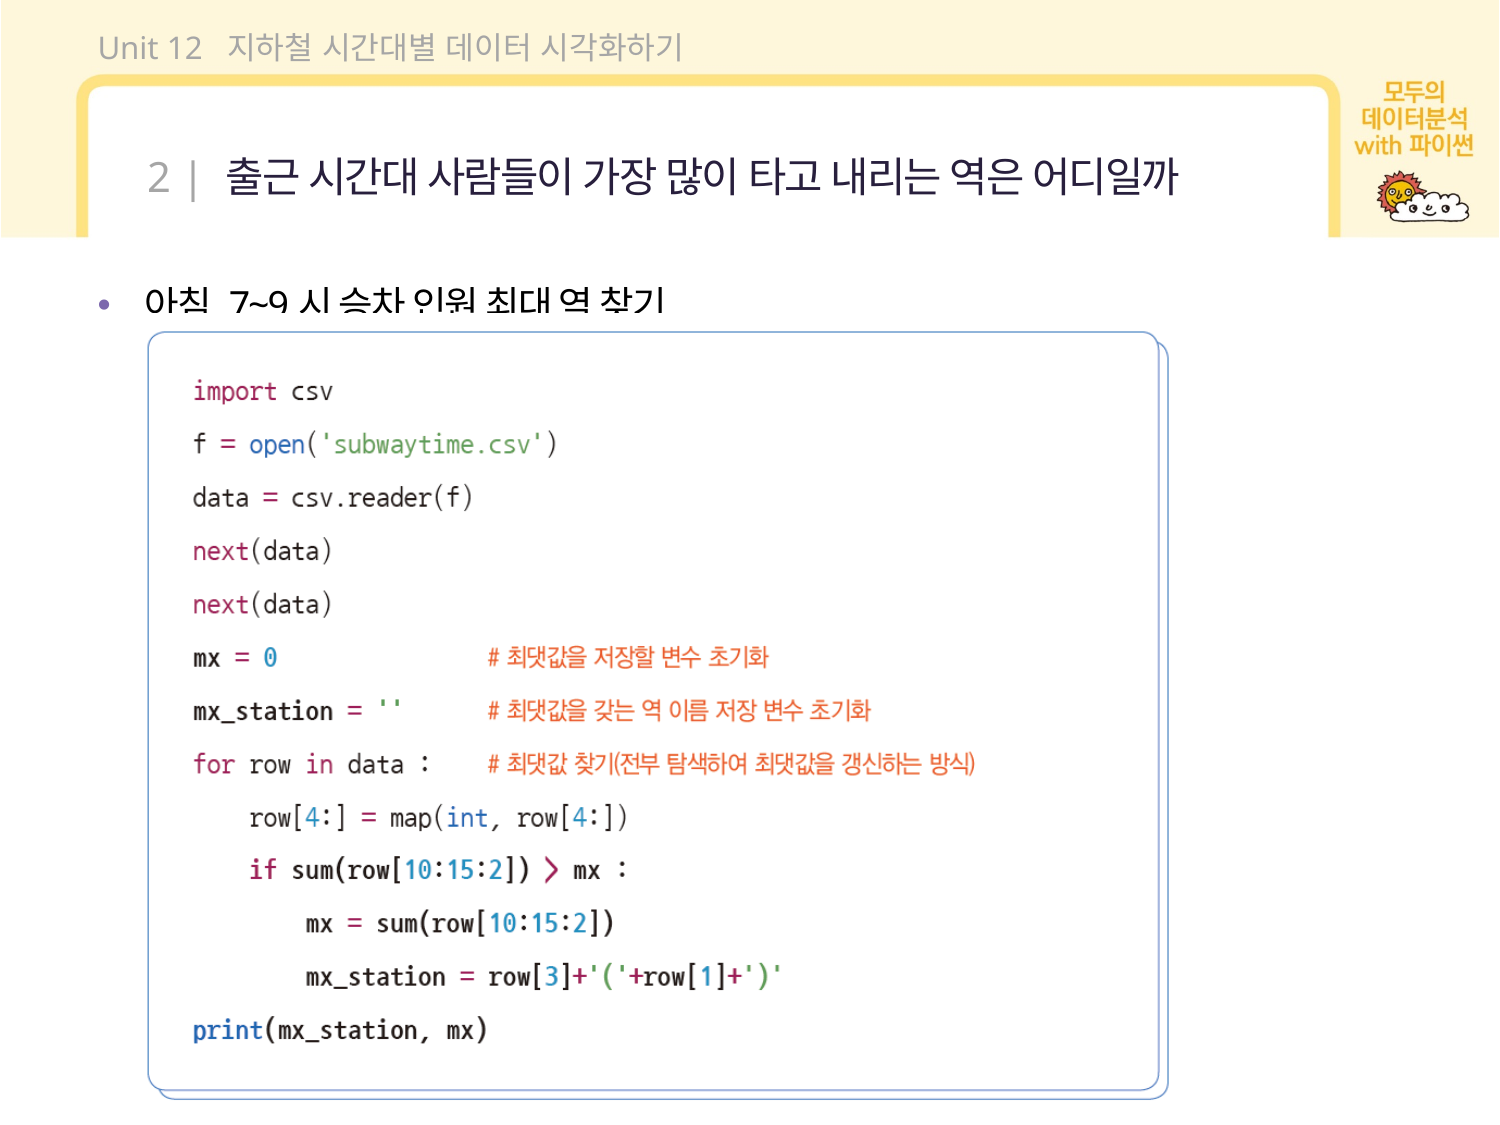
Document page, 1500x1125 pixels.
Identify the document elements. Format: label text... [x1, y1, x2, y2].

text_box 아침 7~9시 승차 인원 최대 역 찾기 [82, 251, 1402, 334]
text_box Unit 12 지하철 시간대별 데이터 시각화하기 [82, 0, 1133, 74]
picture [1, 0, 1499, 1125]
text_box 2 | 출근 시간대 사람들이 가장 많이 타고 내리는 역은 어디일까 [132, 110, 1465, 209]
